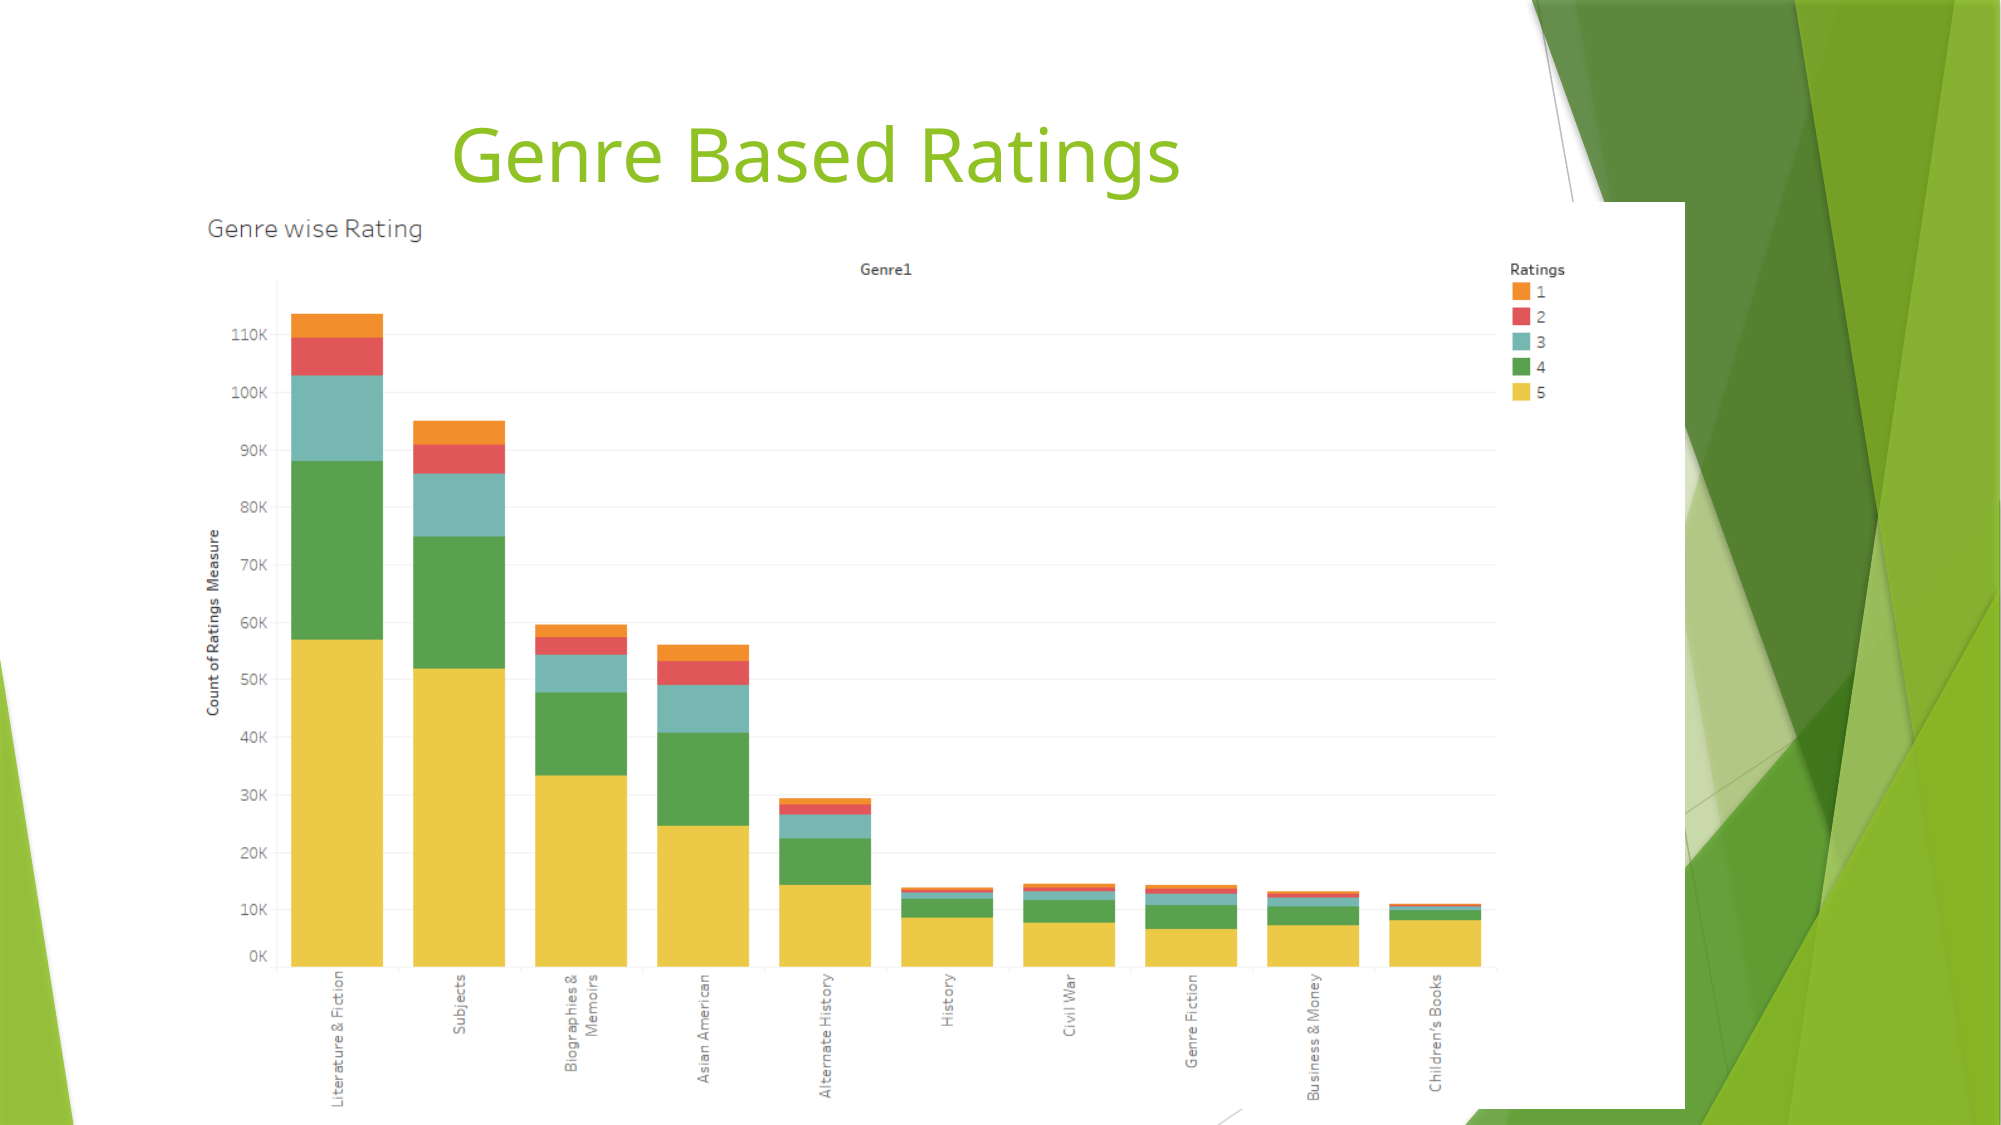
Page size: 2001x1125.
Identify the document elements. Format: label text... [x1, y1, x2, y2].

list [202, 201, 1685, 1109]
title Genre Based Ratings [111, 99, 1522, 317]
